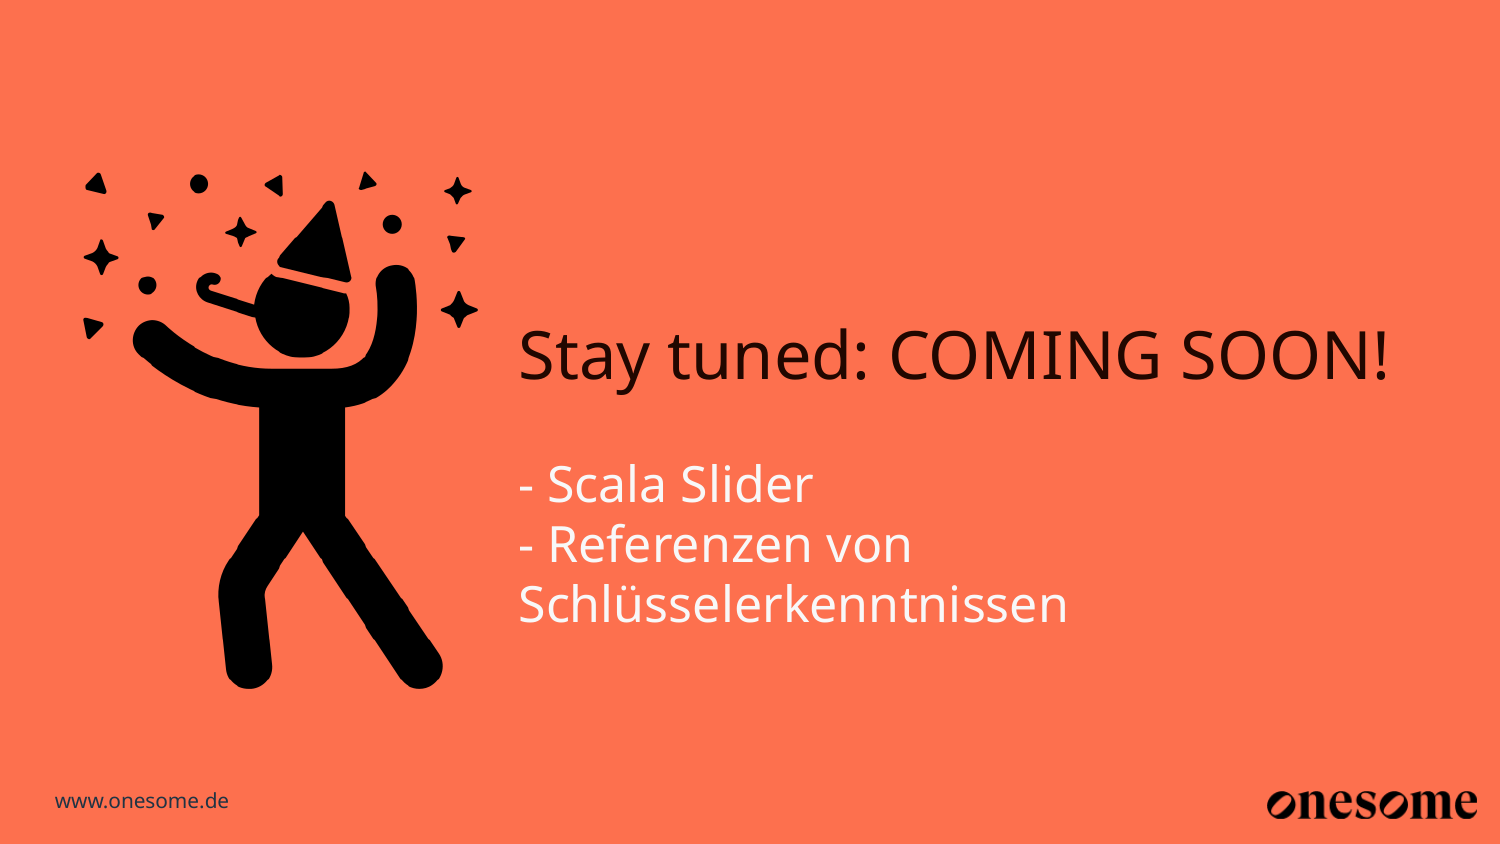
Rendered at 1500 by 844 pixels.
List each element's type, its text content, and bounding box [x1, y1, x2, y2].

subtitle - Scala Slider - Referenzen von Schlüsselerkenntnissen [518, 445, 1420, 661]
title Stay tuned: COMING SOON! [518, 262, 1420, 443]
picture [1267, 791, 1478, 820]
picture [66, 156, 495, 734]
